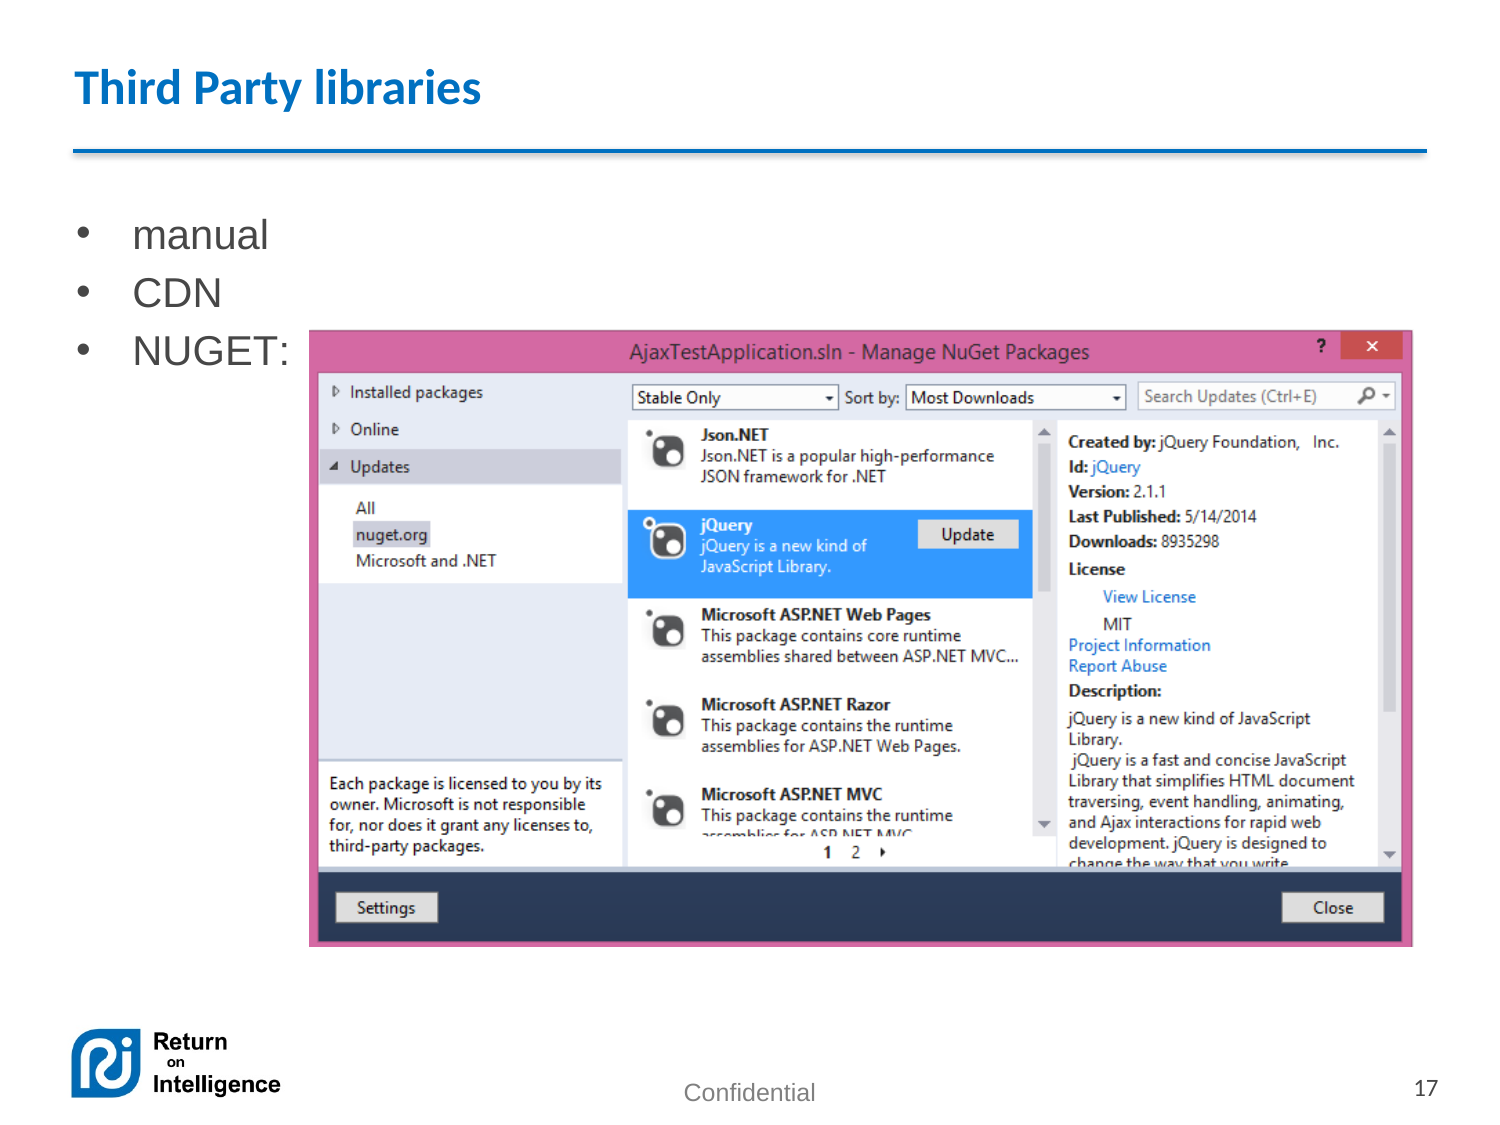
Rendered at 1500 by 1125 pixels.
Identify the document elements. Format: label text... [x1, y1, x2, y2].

picture [309, 329, 1414, 947]
list manual CDN NUGET: [61, 199, 1454, 988]
picture [67, 1022, 289, 1098]
title Third Party libraries [59, 2, 1454, 166]
